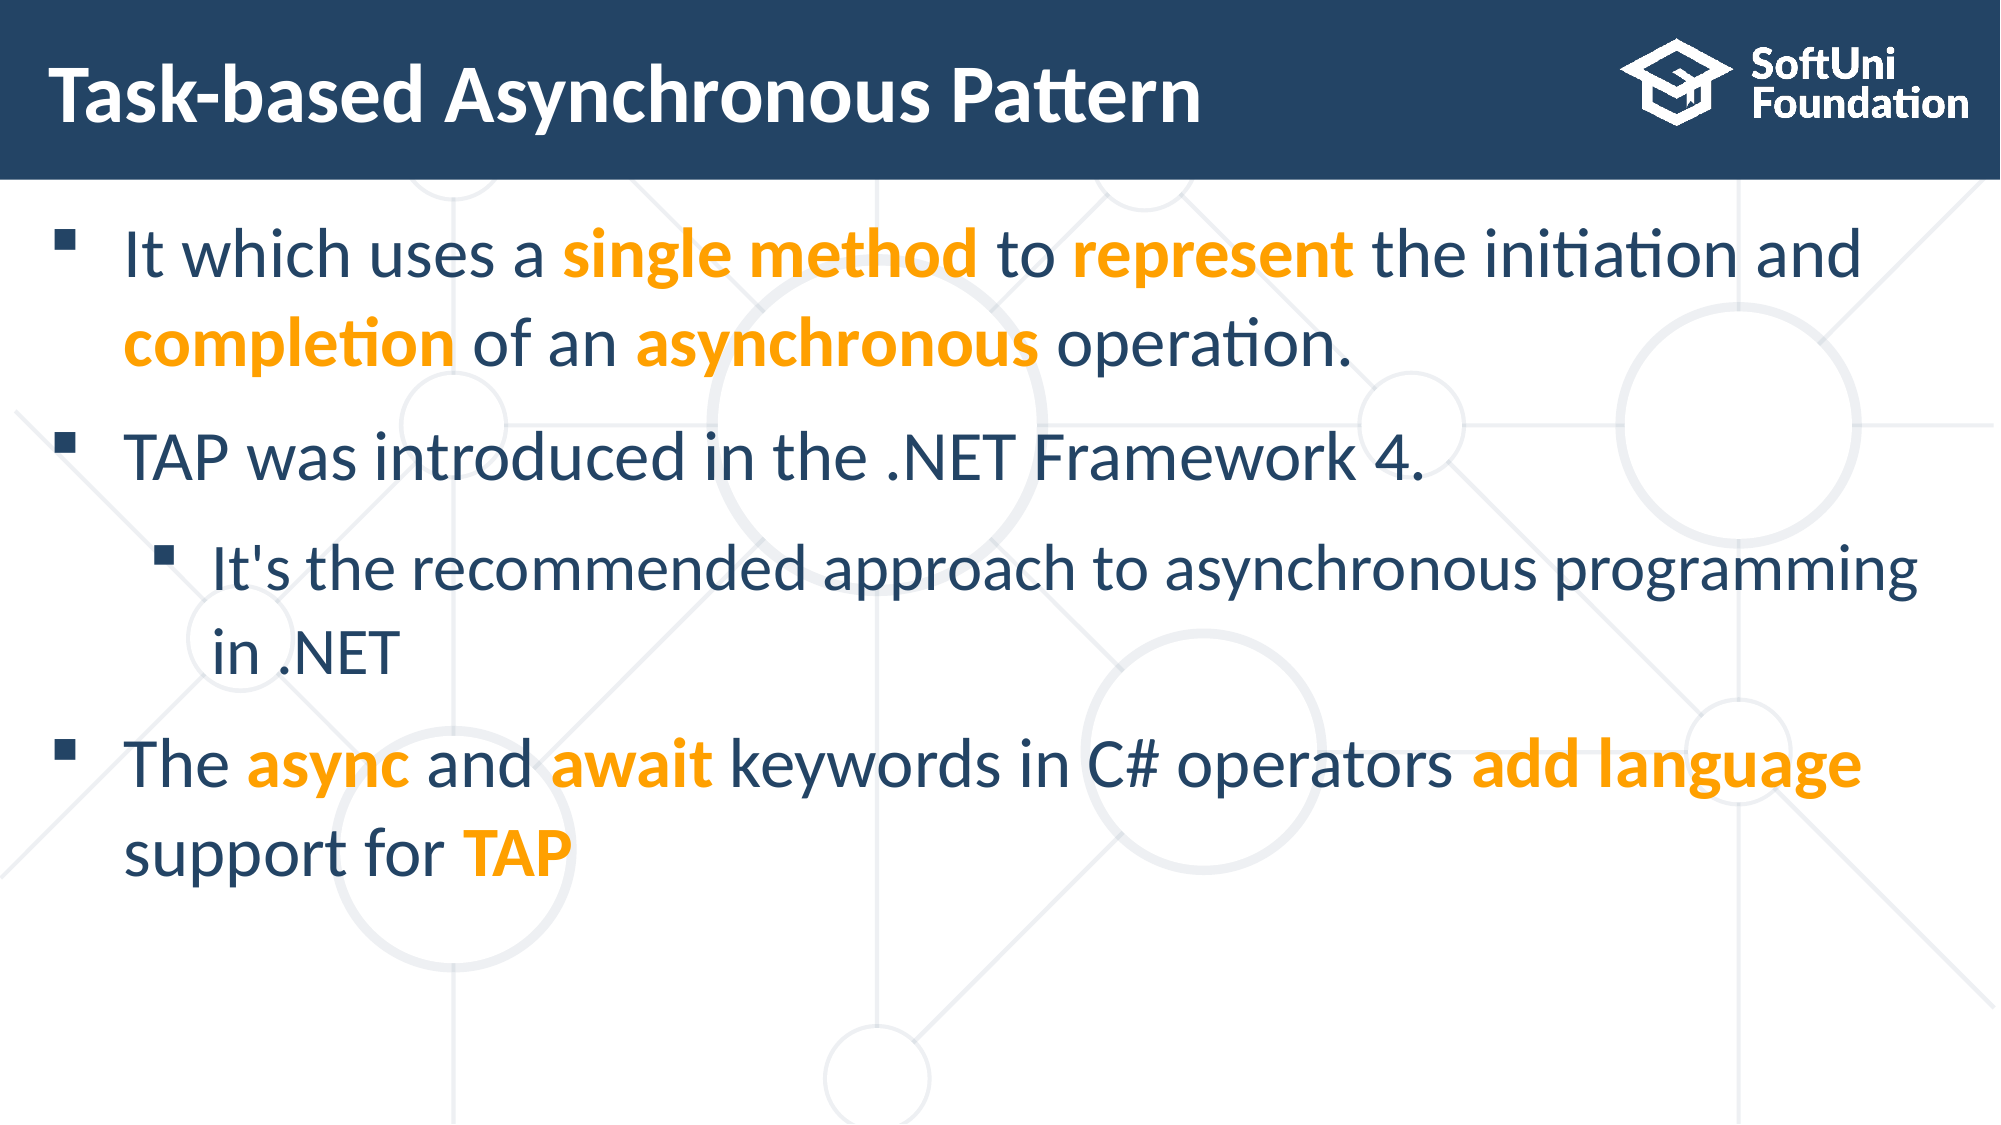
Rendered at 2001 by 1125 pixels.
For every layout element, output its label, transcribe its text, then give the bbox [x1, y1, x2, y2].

list It which uses a single method to represent the initiation and completion of an asynchronous operation. TAP was introduced in the .NET Framework 4. It's the recommended approach to asynchronous programming in .NET The async and await keywords in C# operators add language support for TAP [31, 196, 1970, 1050]
picture [1619, 38, 1968, 126]
title Task-based Asynchronous Pattern [31, 16, 1591, 162]
